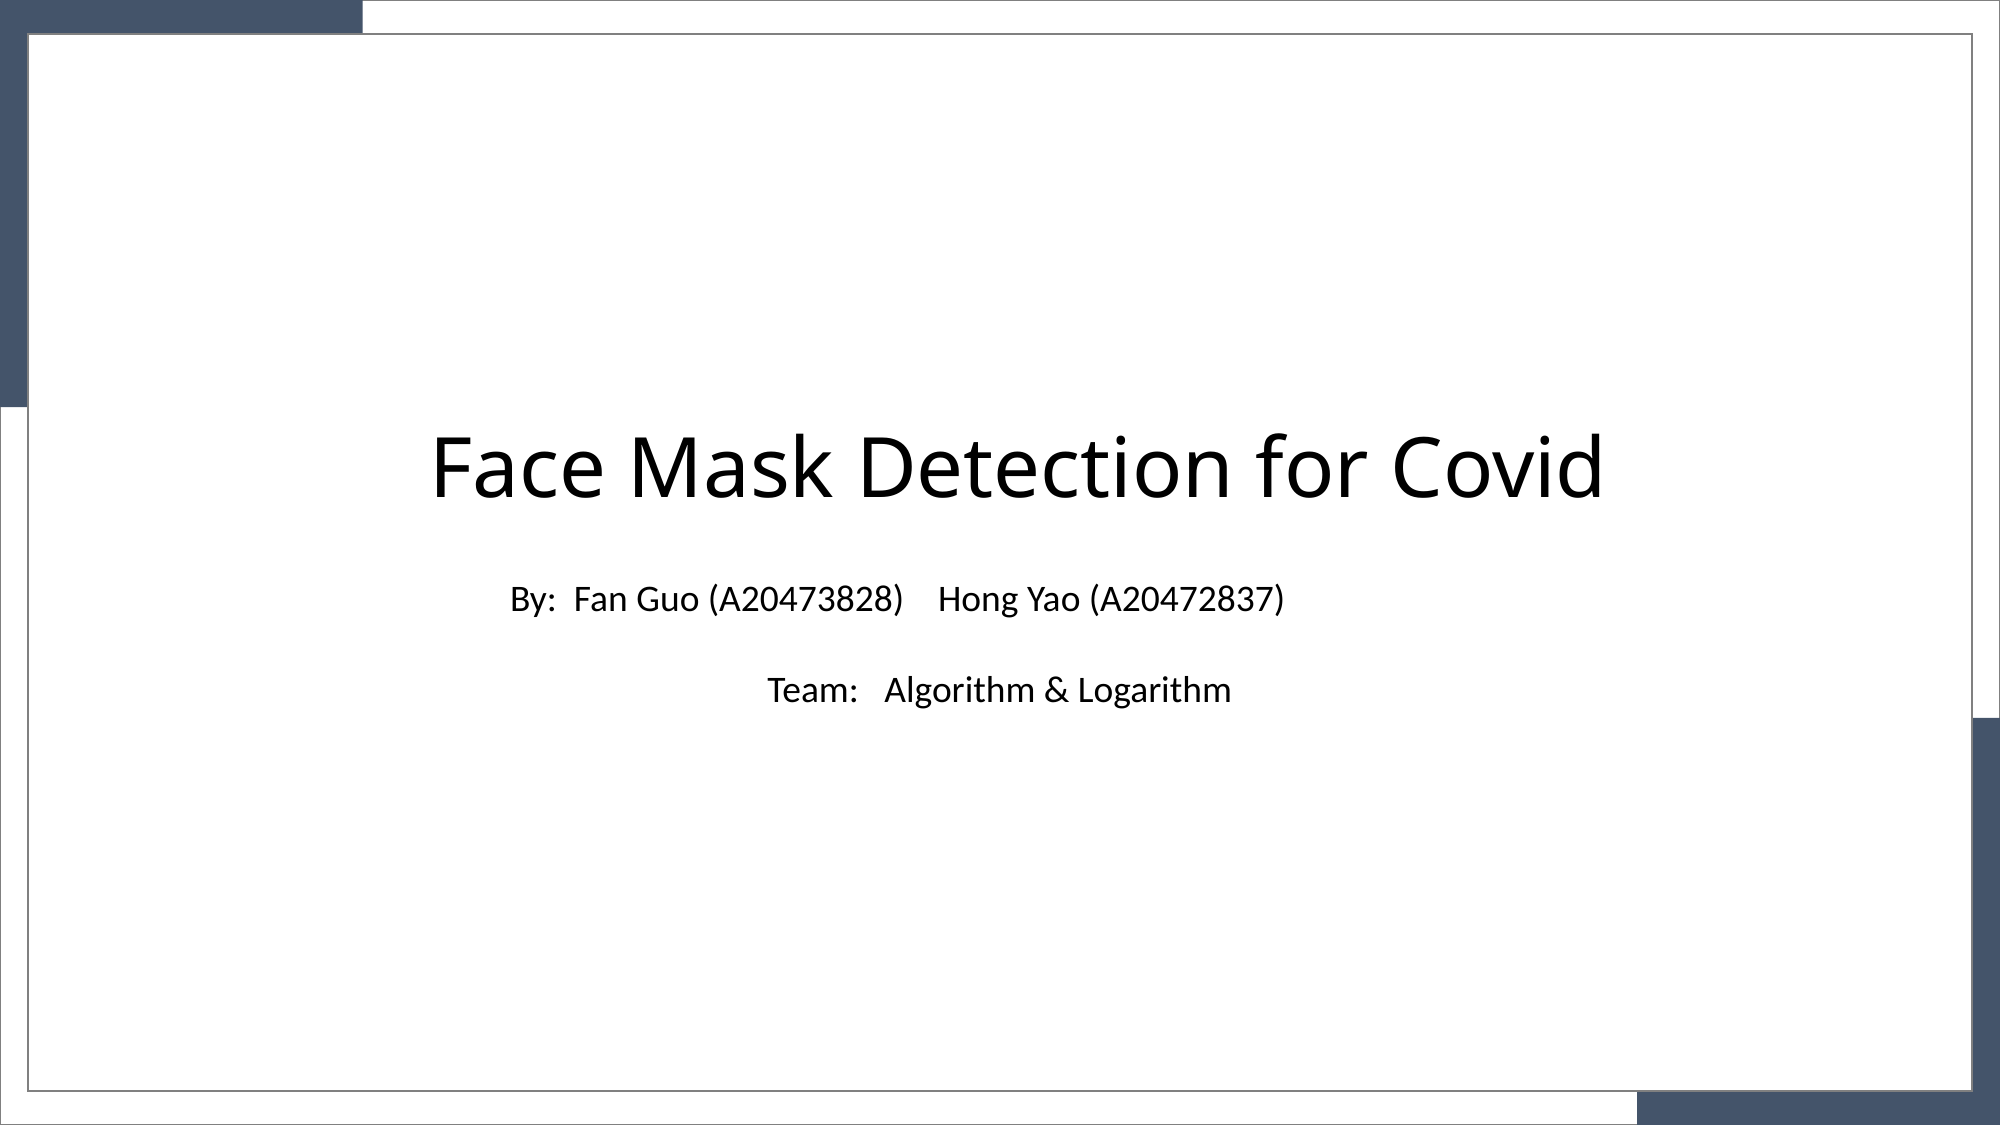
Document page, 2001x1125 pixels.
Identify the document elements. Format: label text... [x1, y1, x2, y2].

text_box By: Fan Guo (A20473828) Hong Yao (A20472837) Team: Algorithm & Logarithm [27, 33, 1973, 1092]
text_box By: Fan Guo (A20473828) Hong Yao (A20472837) [495, 566, 1505, 627]
text_box [0, 408, 1636, 1125]
text_box Team: Algorithm & Logarithm [495, 657, 1505, 718]
text_box Face Mask Detection for Covid [414, 407, 1623, 522]
text_box [1636, 717, 2000, 1125]
text_box [364, 0, 2000, 717]
text_box [0, 0, 364, 408]
